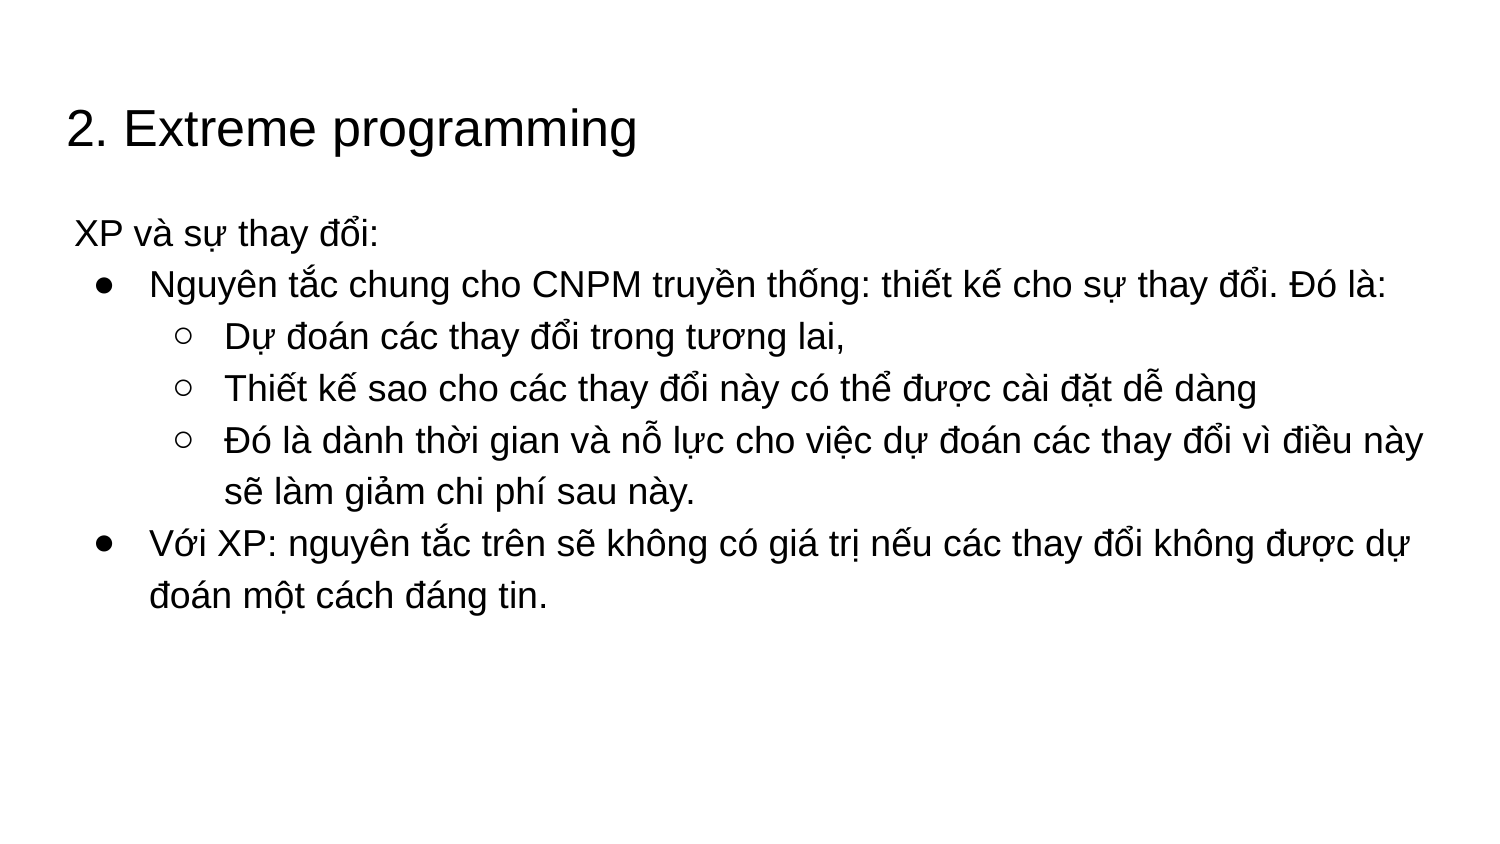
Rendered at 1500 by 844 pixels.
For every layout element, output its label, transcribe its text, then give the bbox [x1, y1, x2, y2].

list XP và sự thay đổi: Nguyên tắc chung cho CNPM truyền thống: thiết kế cho sự thay đổi. Đó là: Dự đoán các thay đổi trong tương lai, Thiết kế sao cho các thay đổi này có thể được cài đặt dễ dàng Đó là dành thời gian và nỗ lực cho việc dự đoán các thay đổi vì điều này sẽ làm giảm chi phí sau này. Với XP: nguyên tắc trên sẽ không có giá trị nếu các thay đổi không được dự đoán một cách đáng tin. [59, 187, 1457, 757]
title 2. Extreme programming [51, 79, 1449, 174]
